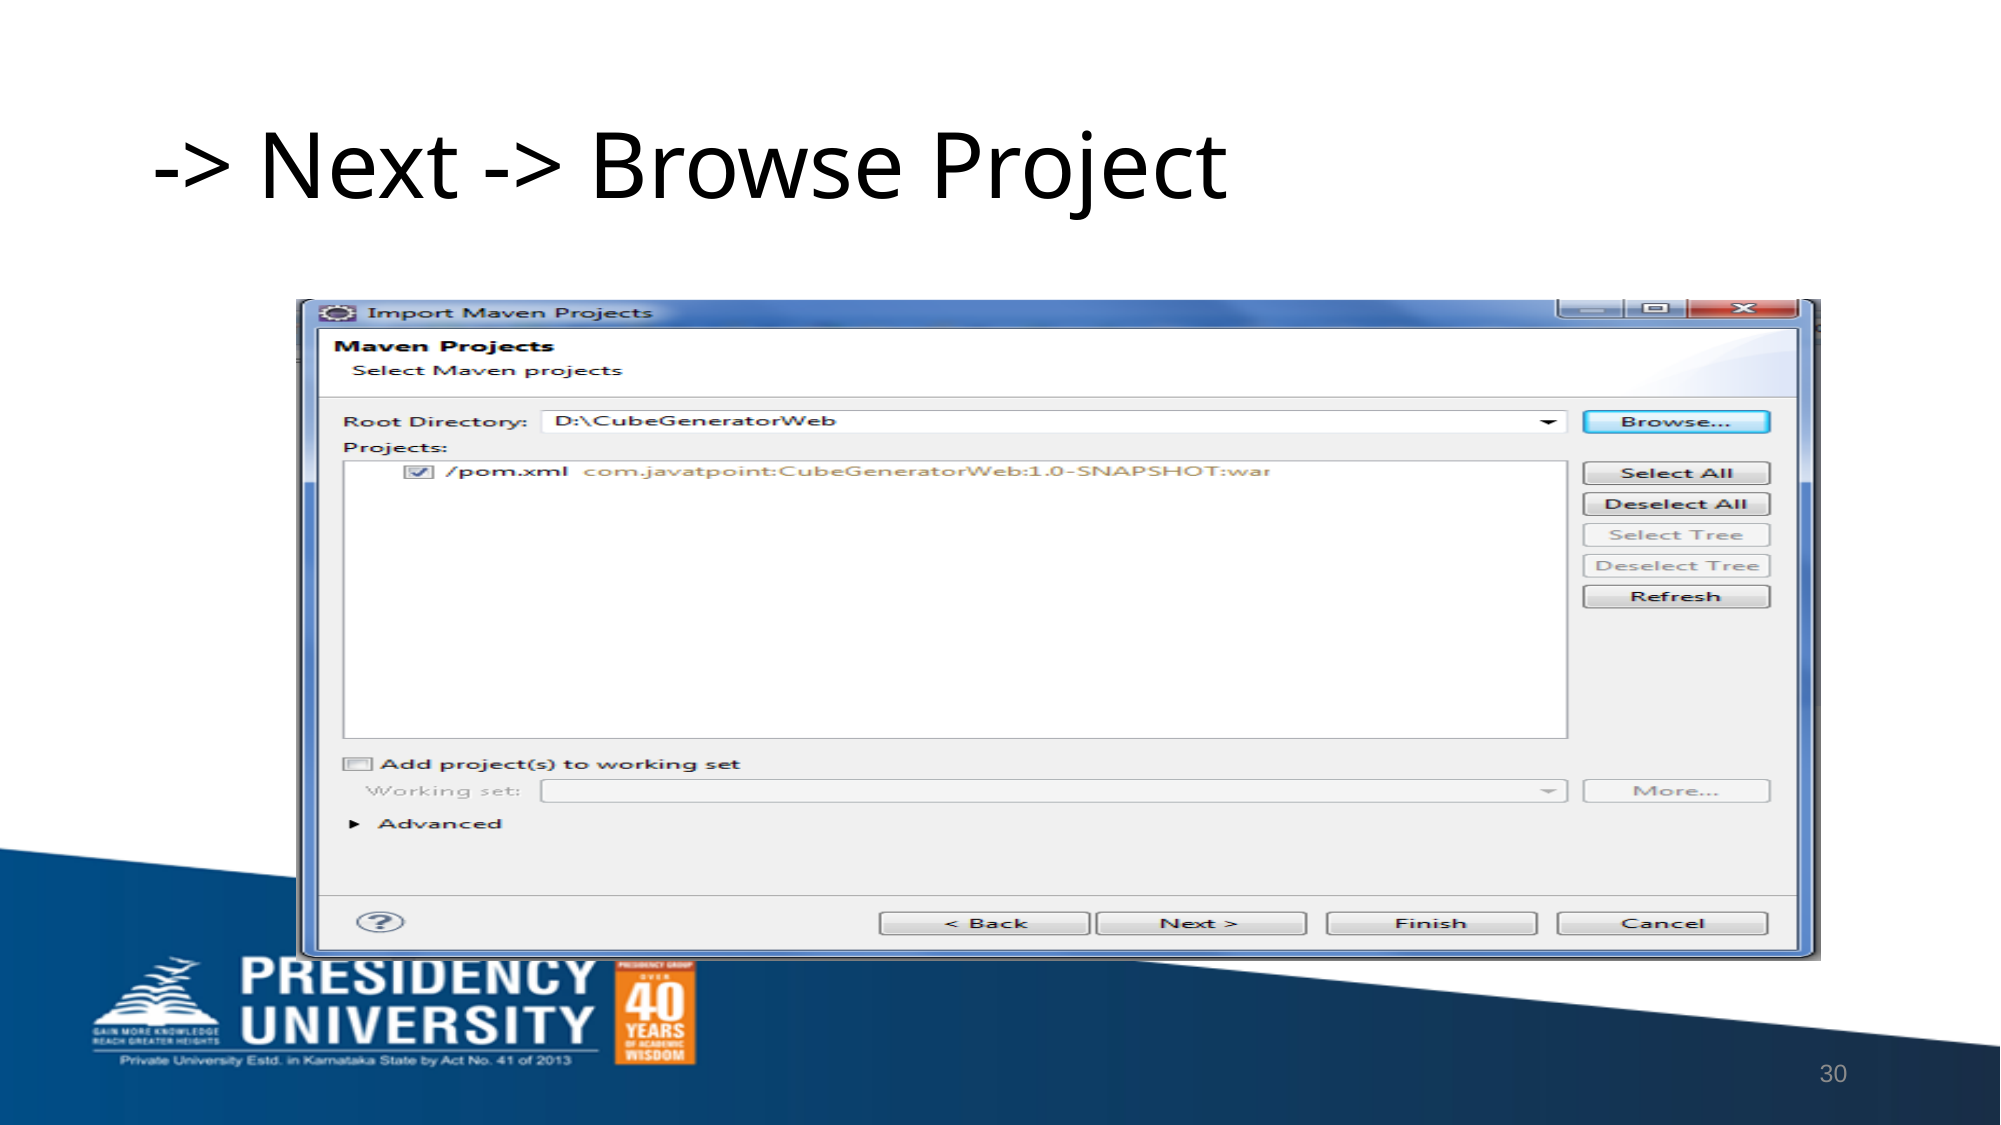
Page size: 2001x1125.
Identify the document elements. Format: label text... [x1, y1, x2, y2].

title -> Next -> Browse Project [137, 59, 1863, 278]
picture [0, 845, 2000, 1125]
slide_number 30 [1412, 1042, 1863, 1103]
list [296, 299, 1821, 961]
